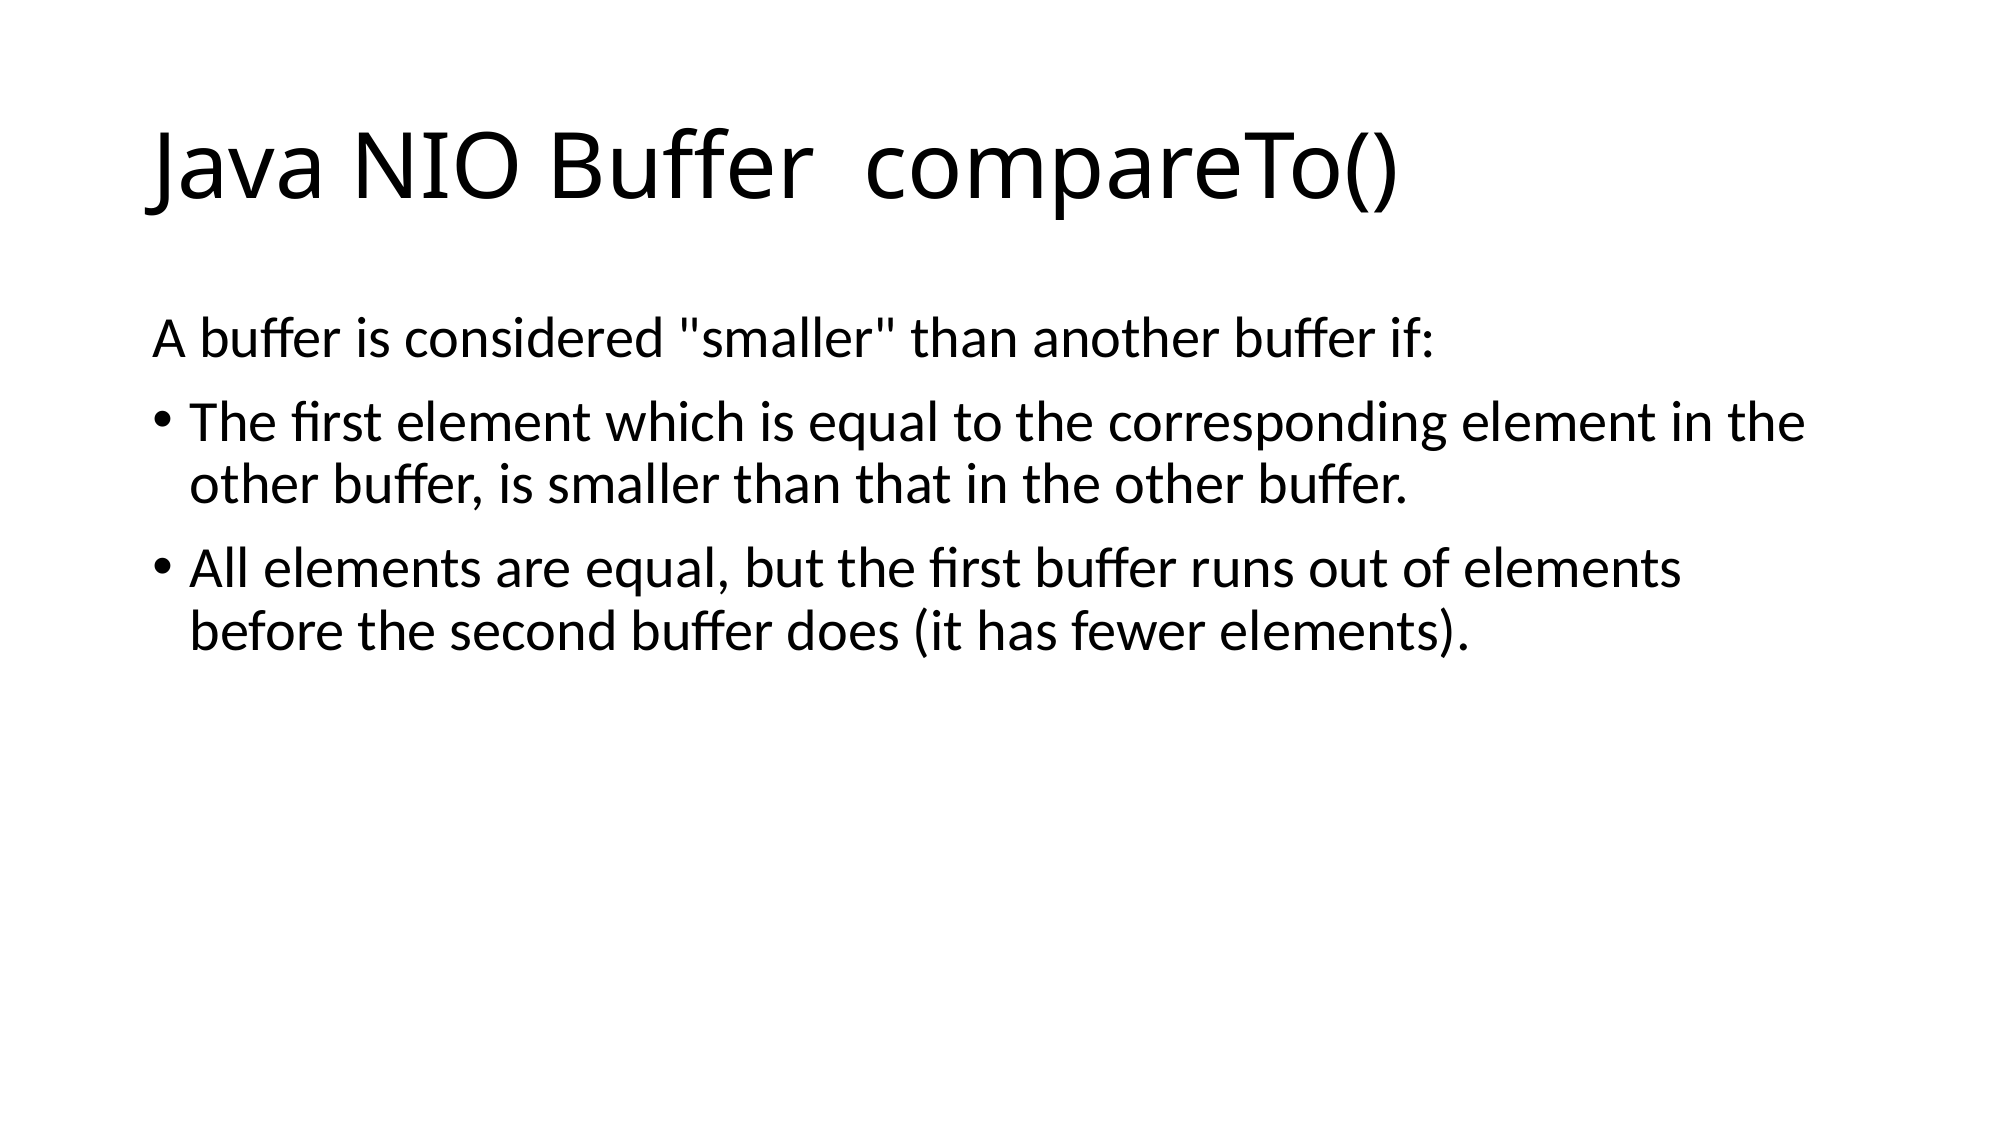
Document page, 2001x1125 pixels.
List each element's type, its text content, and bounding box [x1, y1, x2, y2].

title Java NIO Buffer compareTo() [137, 59, 1863, 278]
list A buffer is considered "smaller" than another buffer if: The first element which is equal to the corresponding element in the other buffer, is smaller than that in the other buffer. All elements are equal, but the first buffer runs out of elements before the second buffer does (it has fewer elements). [137, 299, 1863, 1014]
